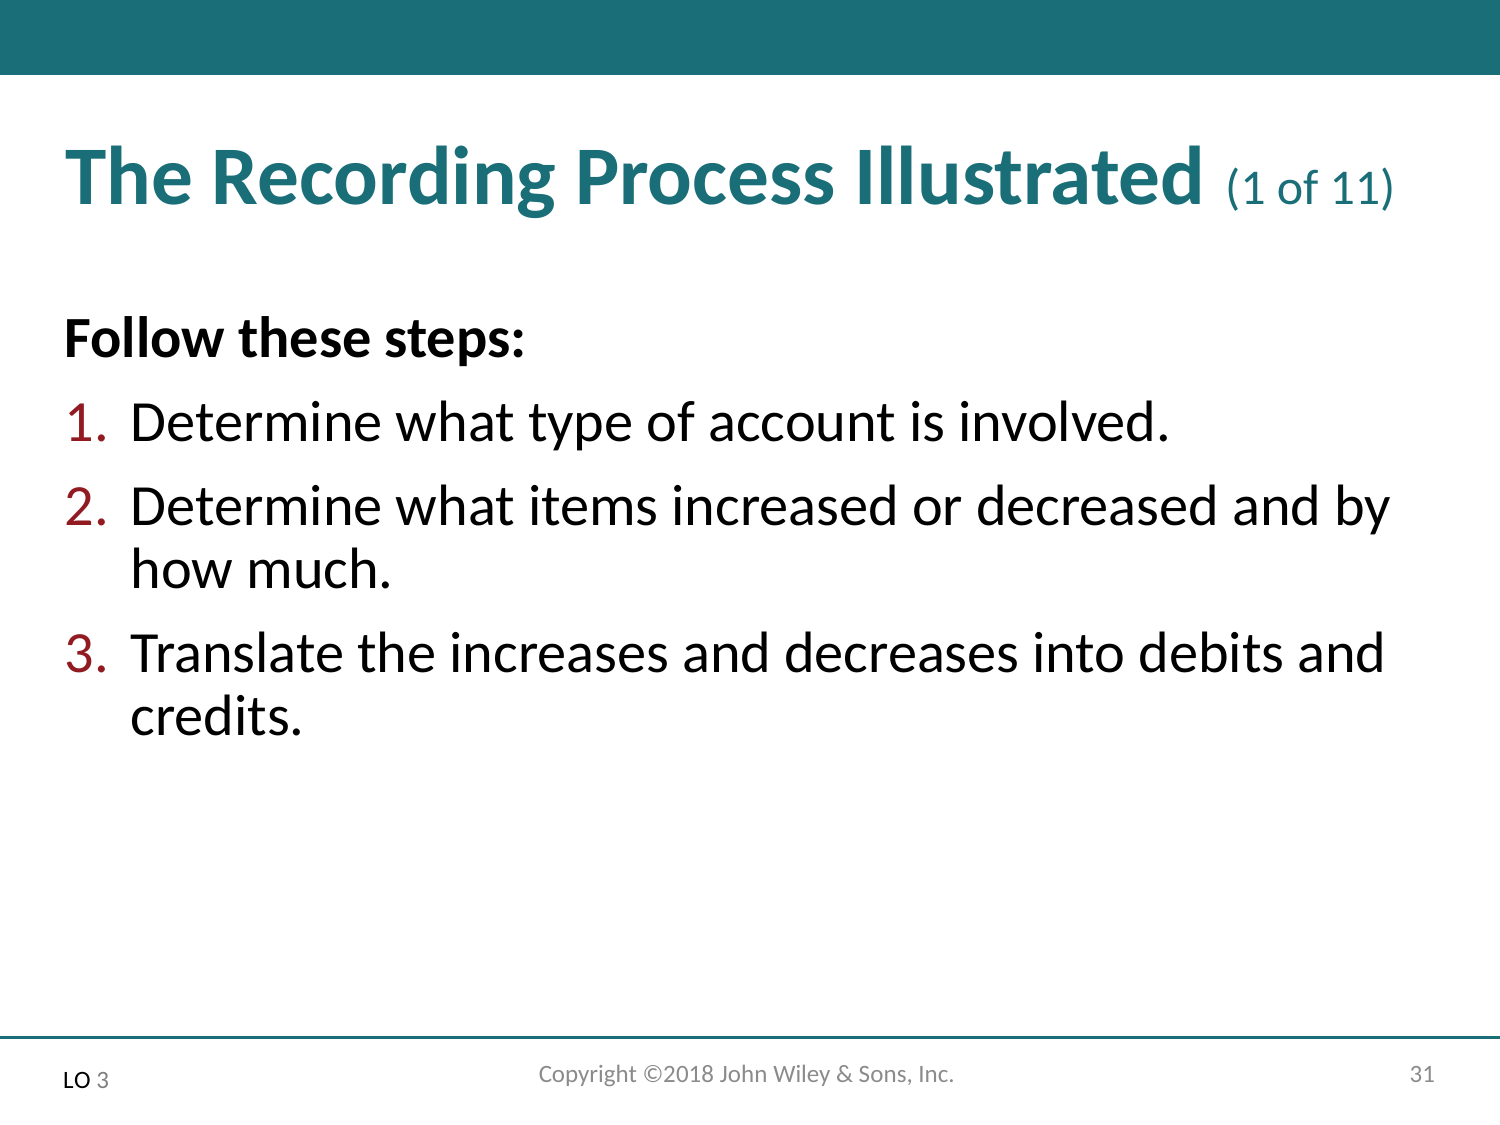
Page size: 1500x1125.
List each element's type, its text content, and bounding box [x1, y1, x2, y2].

footer Copyright ©2018 John Wiley & Sons, Inc. [496, 1042, 1004, 1103]
list Follow these steps: Determine what type of account is involved. Determine what items increased or decreased and by how much. Translate the increases and decreases into debits and credits. [50, 299, 1450, 788]
list L O 3 [48, 1050, 142, 1111]
slide_number 31 [1059, 1042, 1450, 1103]
title The Recording Process Illustrated (1 of 11) [50, 125, 1450, 250]
